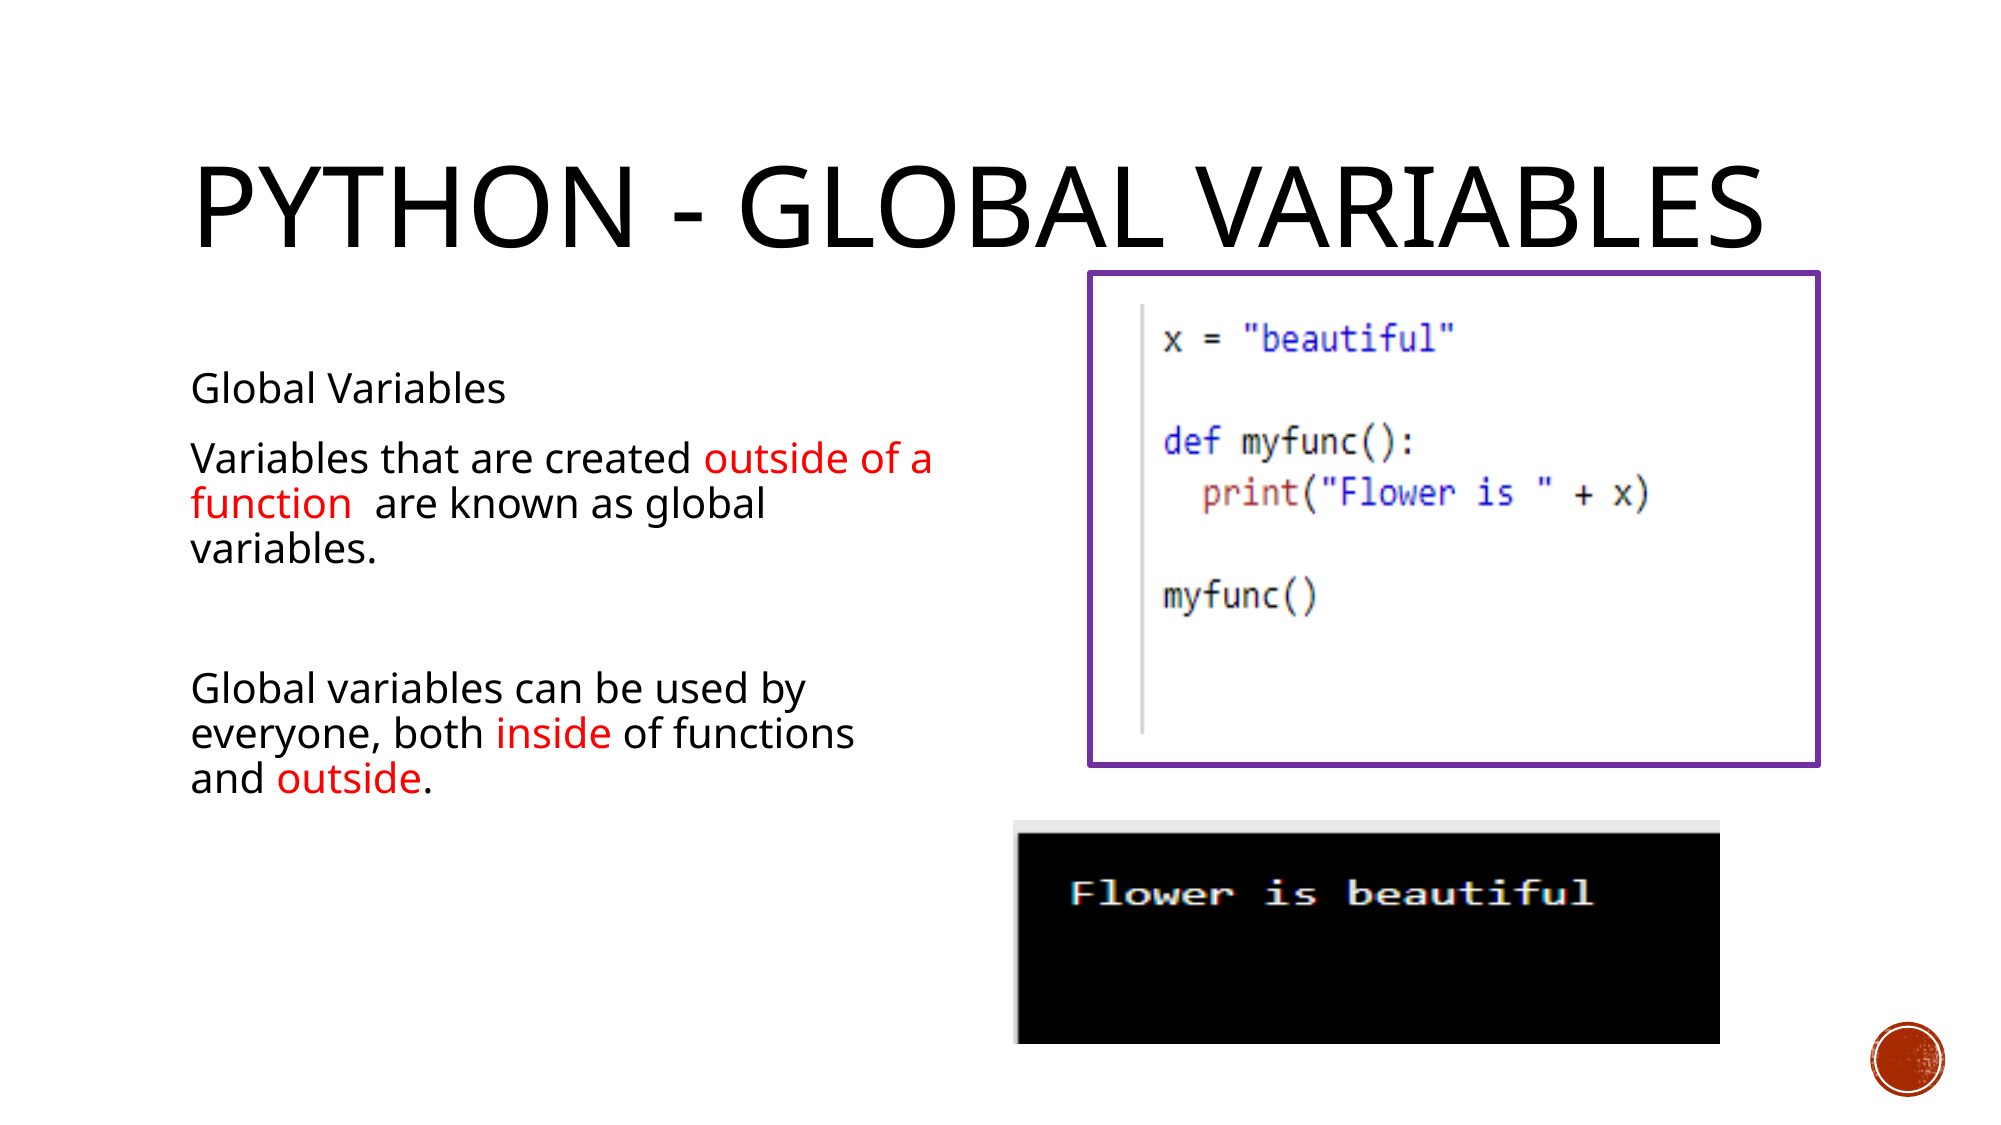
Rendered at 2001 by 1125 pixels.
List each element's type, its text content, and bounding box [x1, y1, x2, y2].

picture [1013, 820, 1720, 1044]
picture [1140, 304, 1799, 734]
text_box [1089, 272, 1819, 766]
list Global Variables Variables that are created outside of a function are known as global variables. Global variables can be used by everyone, both inside of functions and outside. [175, 360, 956, 1013]
title Python - Global Variables [175, 79, 1826, 344]
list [1144, 308, 1797, 732]
